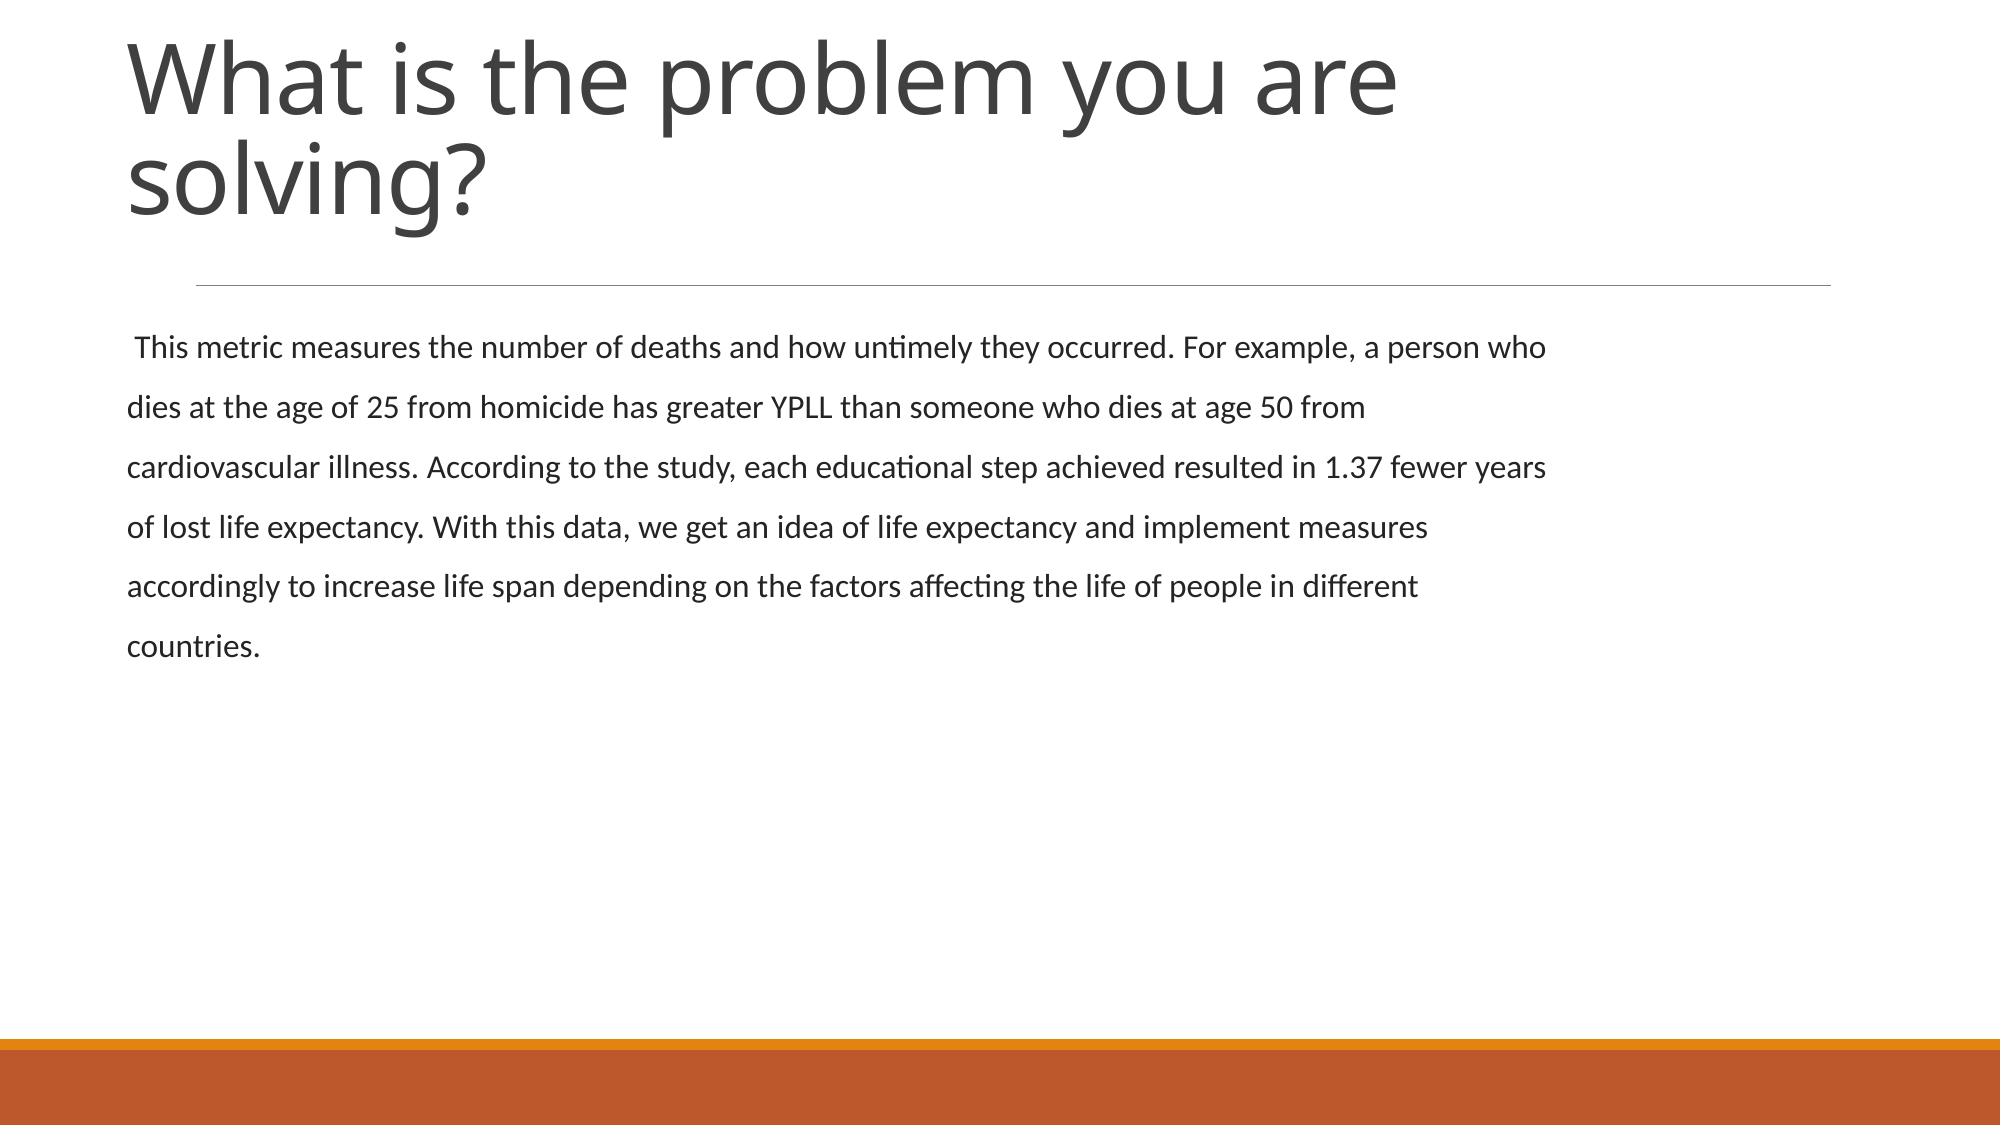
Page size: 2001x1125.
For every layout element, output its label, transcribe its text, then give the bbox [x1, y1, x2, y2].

list This metric measures the number of deaths and how untimely they occurred. For example, a person who dies at the age of 25 from homicide has greater YPLL than someone who dies at age 50 from cardiovascular illness. According to the study, each educational step achieved resulted in 1.37 fewer years of lost life expectancy. With this data, we get an idea of life expectancy and implement measures accordingly to increase life span depending on the factors affecting the life of people in different countries. [111, 297, 1557, 815]
title What is the problem you are solving? [111, 25, 1522, 243]
